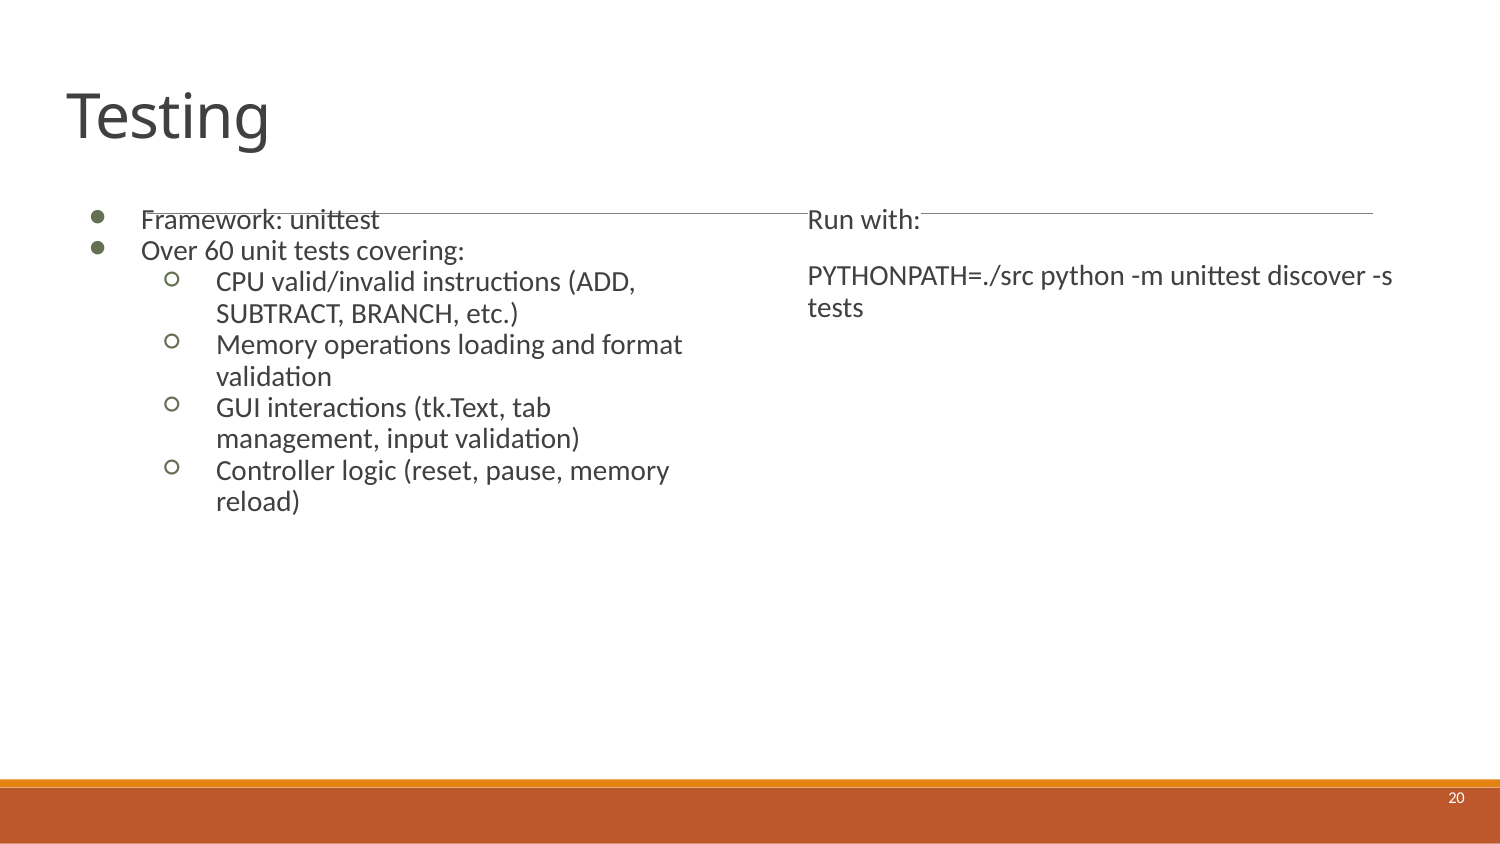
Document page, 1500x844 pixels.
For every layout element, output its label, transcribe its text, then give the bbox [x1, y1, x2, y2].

title Testing [51, 72, 1449, 167]
list Framework: unittest Over 60 unit tests covering: CPU valid/invalid instructions (ADD, SUBTRACT, BRANCH, etc.) Memory operations loading and format validation GUI interactions (tk.Text, tab management, input validation) Controller logic (reset, pause, memory reload) [51, 189, 708, 750]
list Run with: PYTHONPATH=./src python -m unittest discover -s tests [792, 189, 1449, 750]
slide_number 20 [1389, 764, 1480, 830]
